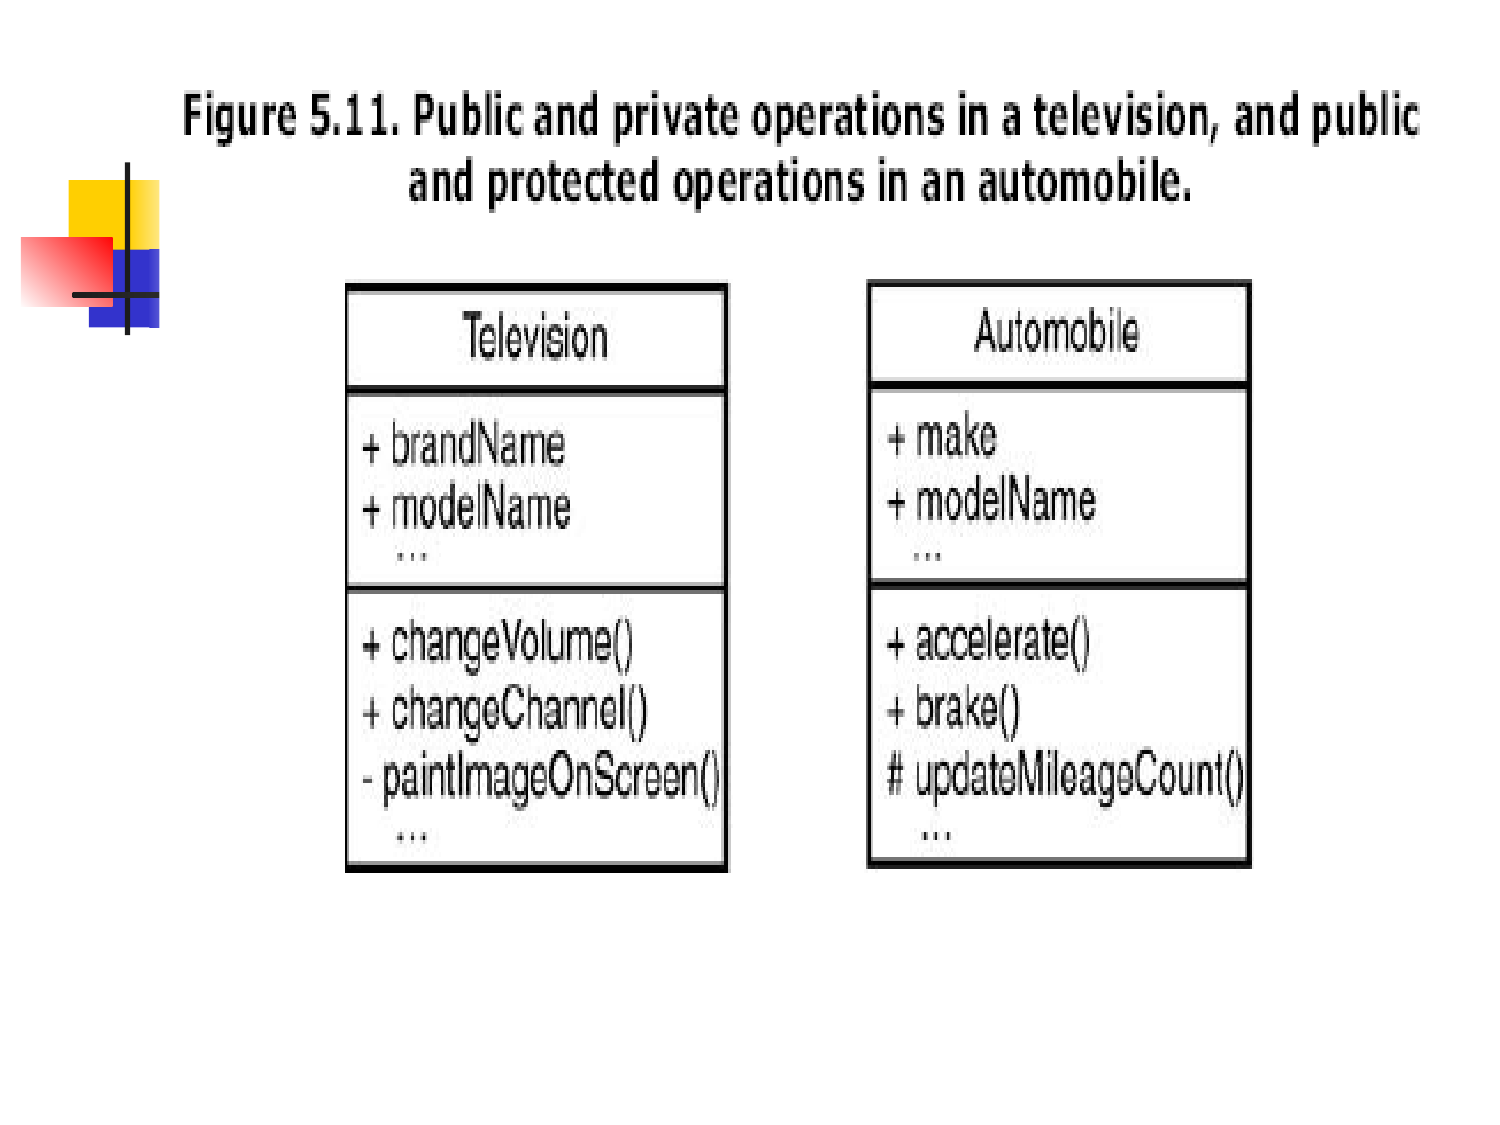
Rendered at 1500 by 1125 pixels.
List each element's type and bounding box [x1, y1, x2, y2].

picture [159, 66, 1500, 977]
